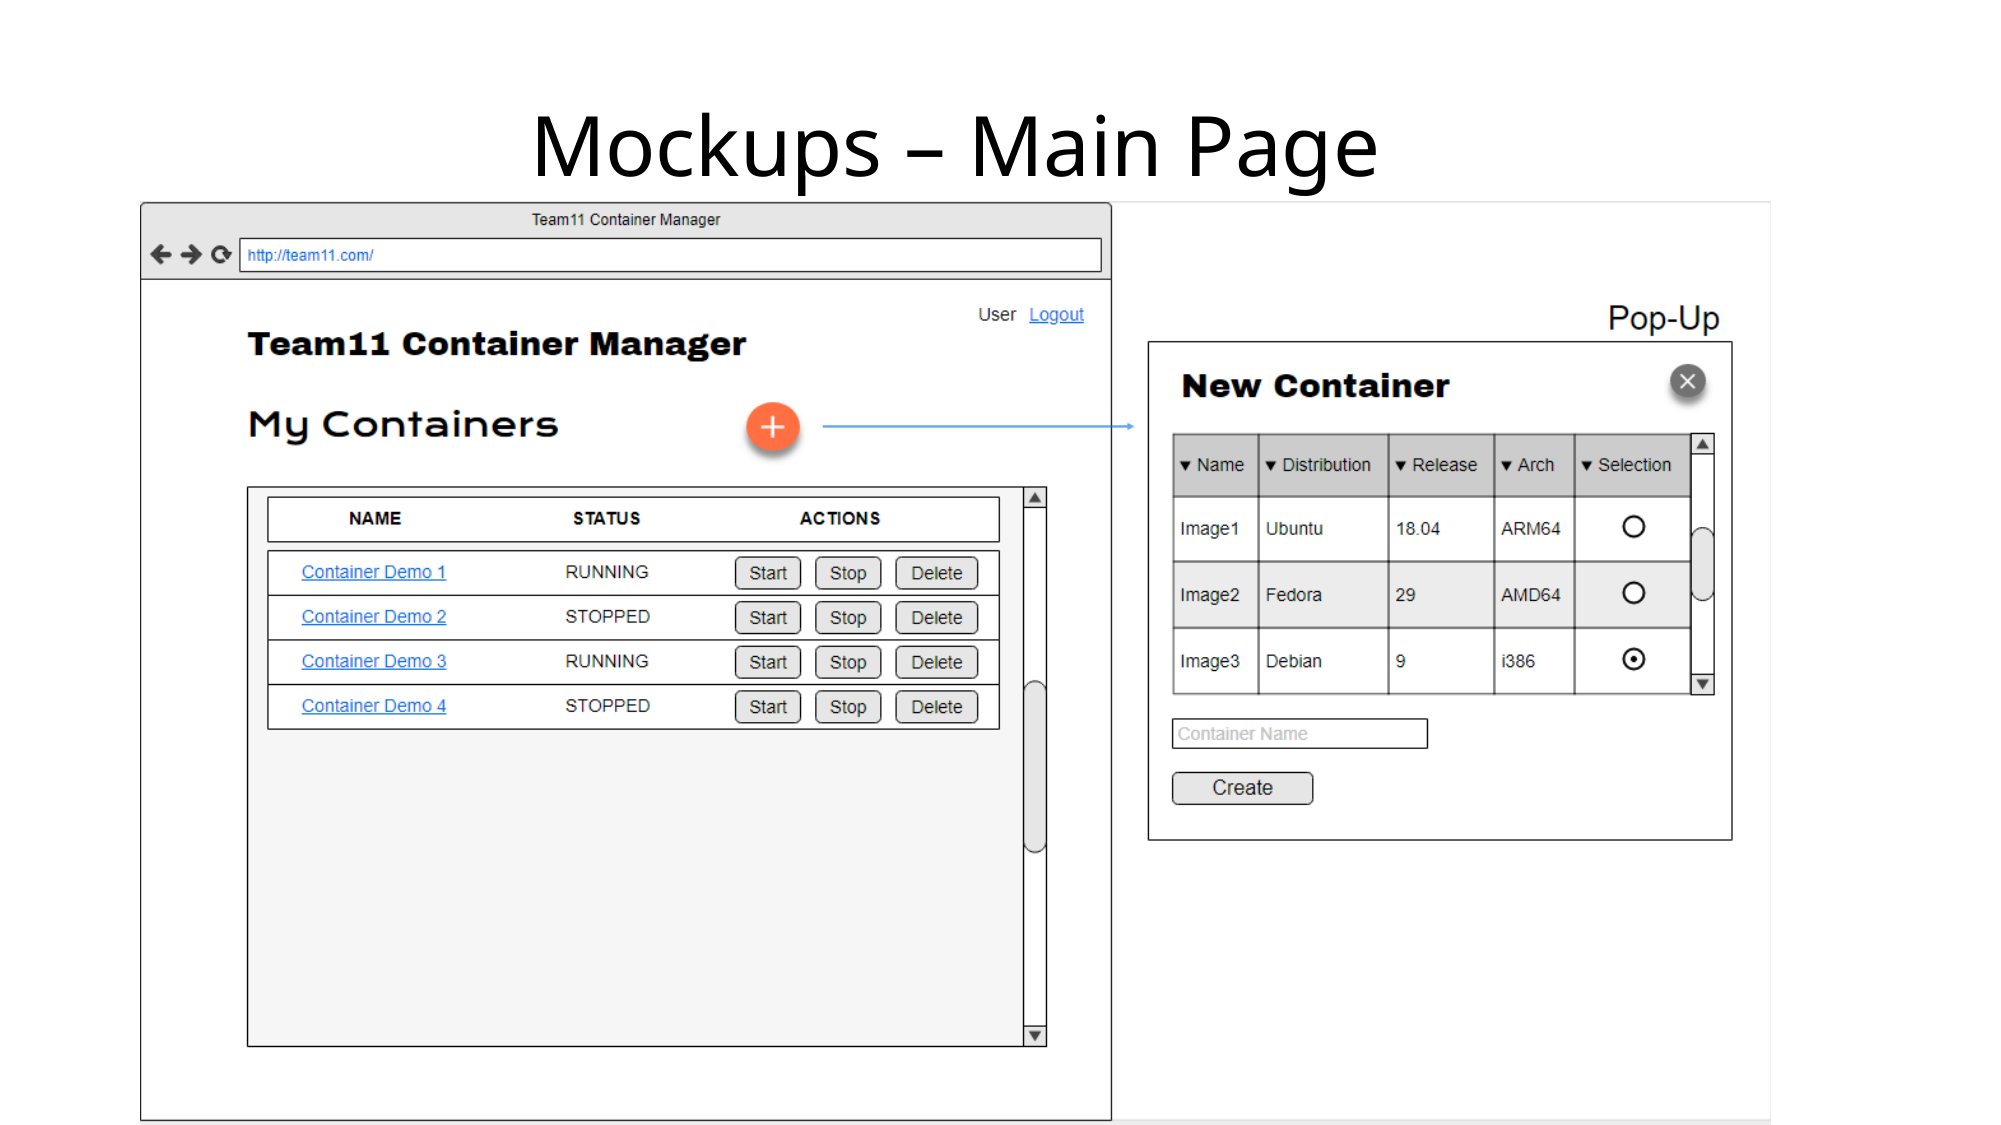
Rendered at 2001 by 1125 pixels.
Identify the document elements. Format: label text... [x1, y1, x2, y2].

picture [140, 201, 1771, 1125]
text_box Mockups – Main Page [515, 85, 1396, 200]
